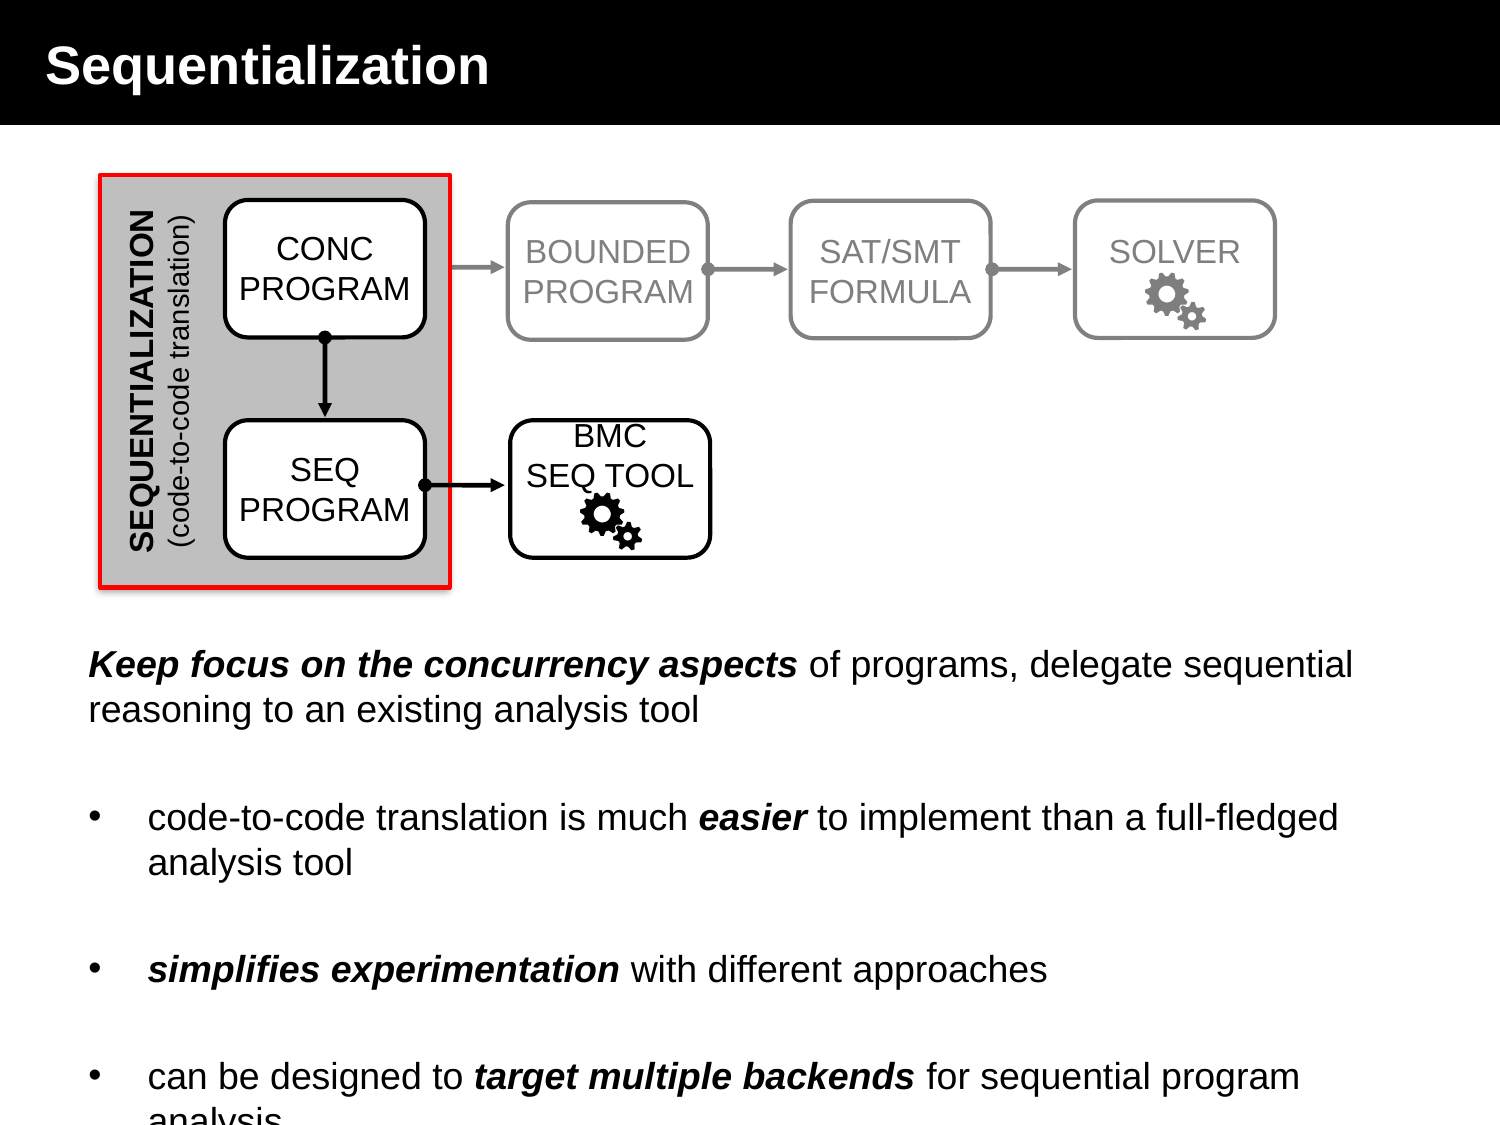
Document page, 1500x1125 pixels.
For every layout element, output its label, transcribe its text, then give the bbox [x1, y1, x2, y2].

text_box [505, 318, 710, 342]
text_box [99, 174, 451, 588]
text_box [644, 435, 713, 560]
text_box [223, 197, 427, 220]
text_box SEQUENTIALIZATION (code-to-code translation) [112, 187, 203, 576]
text_box SOLVER [1074, 222, 1275, 278]
text_box [505, 200, 710, 222]
text_box [318, 331, 332, 418]
text_box [985, 263, 1072, 276]
text_box BOUNDED PROGRAM [500, 222, 716, 318]
picture [1144, 269, 1208, 333]
text_box [222, 315, 428, 340]
text_box [454, 261, 500, 274]
title Sequentialization [0, 0, 1500, 125]
text_box BMC SEQ TOOL [510, 407, 711, 502]
text_box [222, 536, 428, 560]
list Keep focus on the concurrency aspects of programs, delegate sequential reasoning to an existing analysis tool code-to-code translation is much easier to implement than a full-fledged analysis tool simplifies experimentation with different approaches can be designed to target multiple backends for sequential program analysis [73, 632, 1453, 1125]
text_box [508, 433, 577, 560]
text_box [418, 478, 505, 492]
text_box [1072, 198, 1278, 341]
text_box SAT/SMT FORMULA [790, 222, 991, 318]
text_box SEQ PROGRAM [212, 440, 438, 536]
text_box [788, 198, 993, 341]
picture [579, 490, 643, 554]
text_box CONC PROGRAM [211, 220, 439, 315]
text_box [701, 263, 788, 276]
text_box [223, 418, 427, 440]
